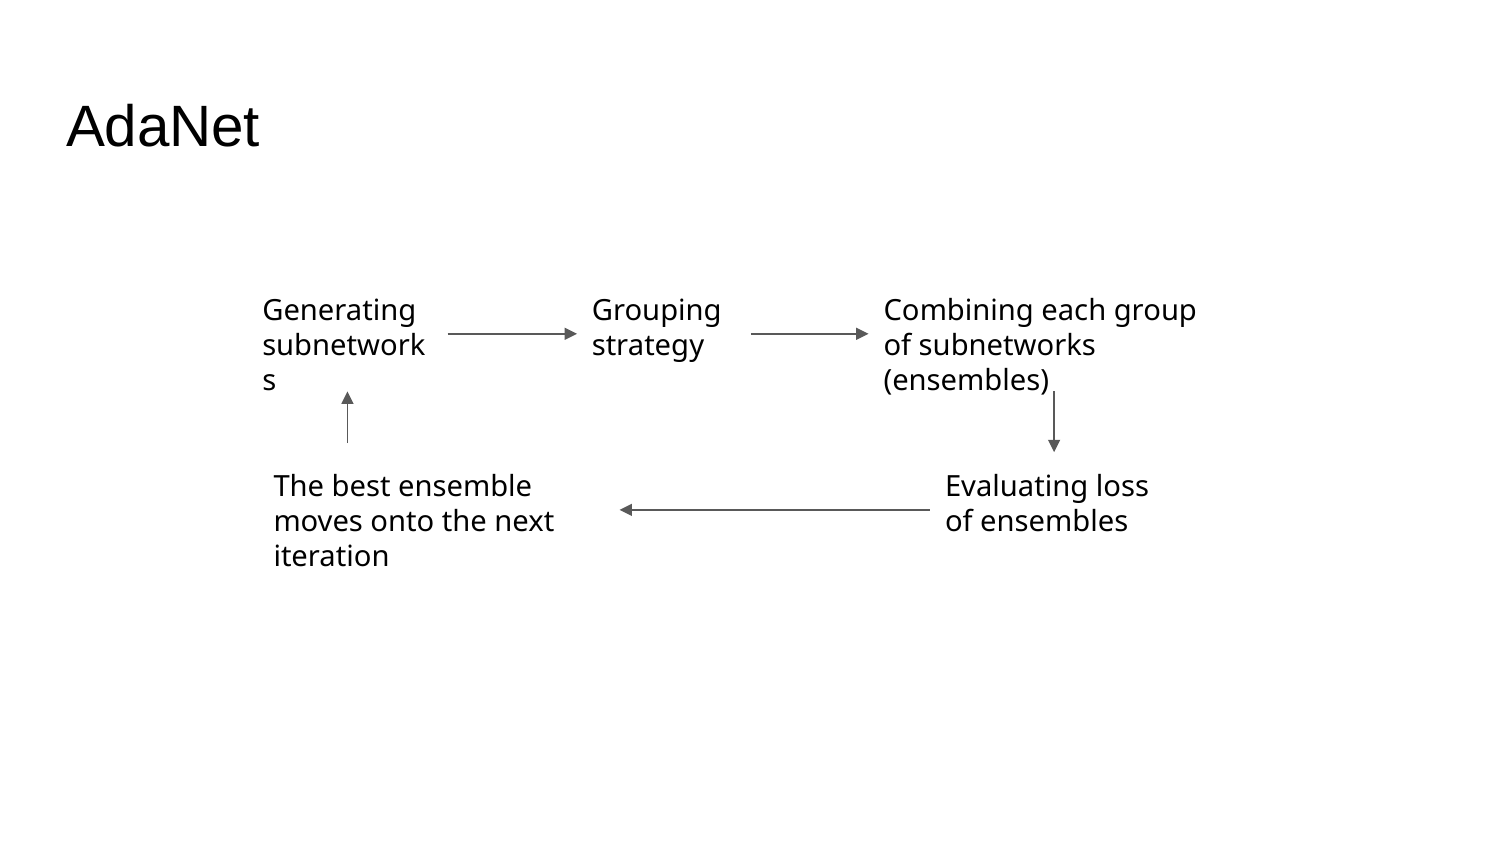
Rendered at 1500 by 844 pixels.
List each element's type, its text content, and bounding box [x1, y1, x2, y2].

title AdaNet [51, 72, 1449, 167]
text_box Generating subnetworks [247, 276, 448, 392]
text_box The best ensemble moves onto the next iteration [258, 452, 620, 568]
text_box Evaluating loss of ensembles [929, 452, 1179, 568]
text_box Combining each group of subnetworks (ensembles) [868, 276, 1240, 392]
text_box Grouping strategy [576, 276, 751, 392]
